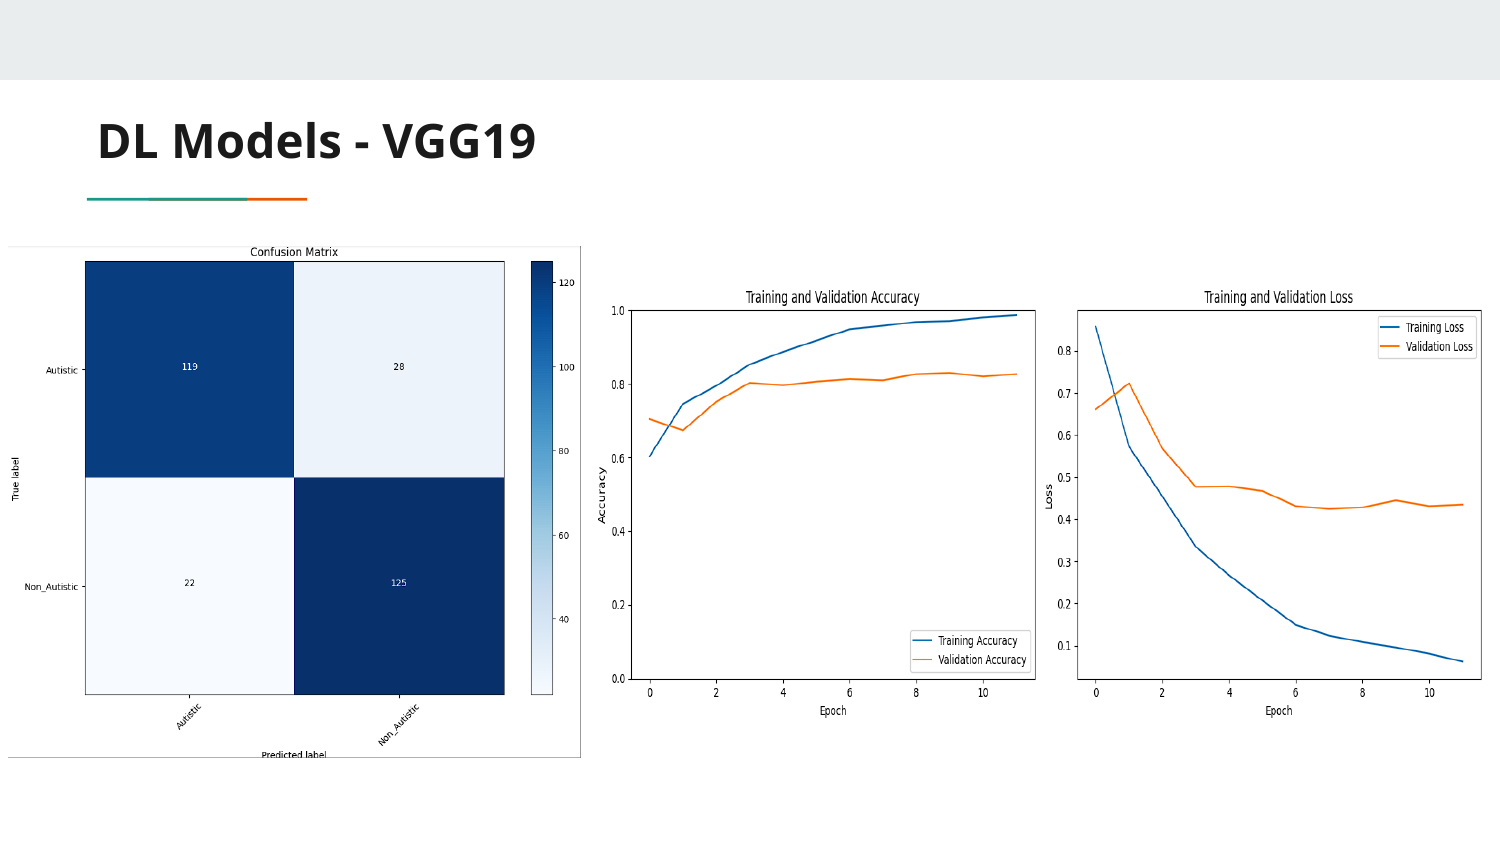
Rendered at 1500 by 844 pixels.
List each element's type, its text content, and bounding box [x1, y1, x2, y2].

picture [7, 246, 581, 758]
title DL Models - VGG19 [81, 96, 1343, 185]
picture [596, 283, 1485, 721]
